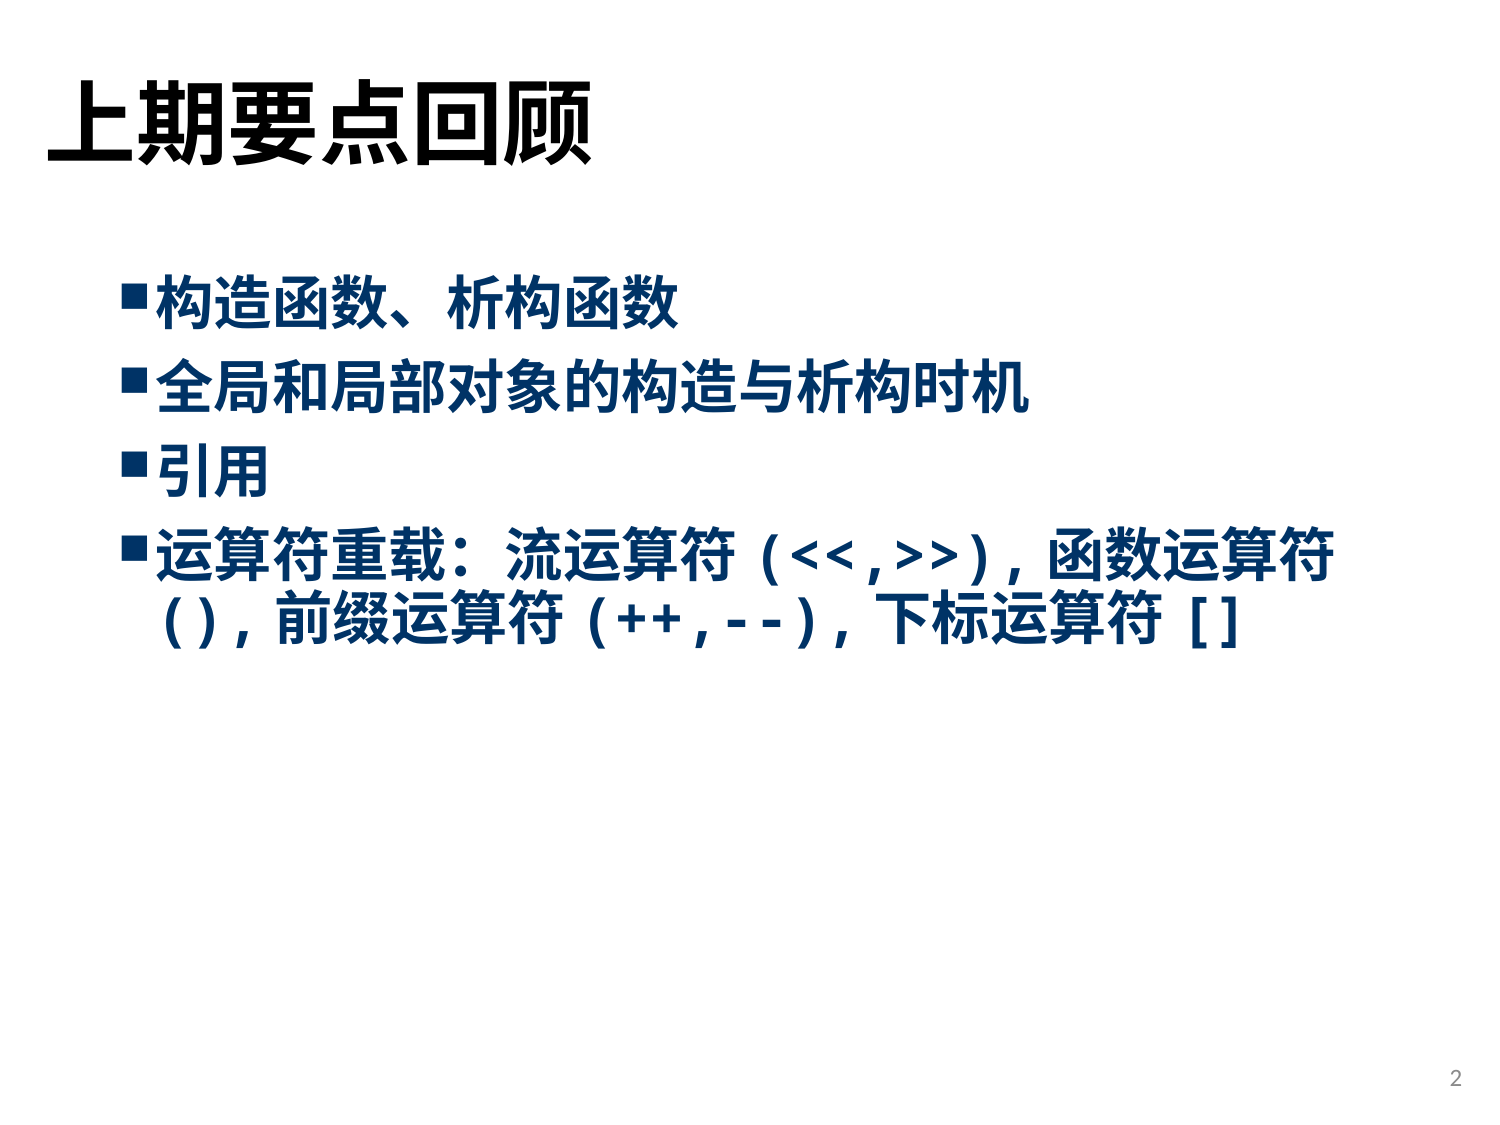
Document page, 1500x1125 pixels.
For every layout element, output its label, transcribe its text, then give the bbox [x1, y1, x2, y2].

list 构造函数、析构函数 全局和局部对象的构造与析构时机 引用 运算符重载：流运算符(<<,>>),函数运算符(),前缀运算符(++,--),下标运算符[] [103, 267, 1424, 1047]
title 上期要点回顾 [29, 19, 1324, 237]
slide_number 2 [1139, 1046, 1478, 1107]
